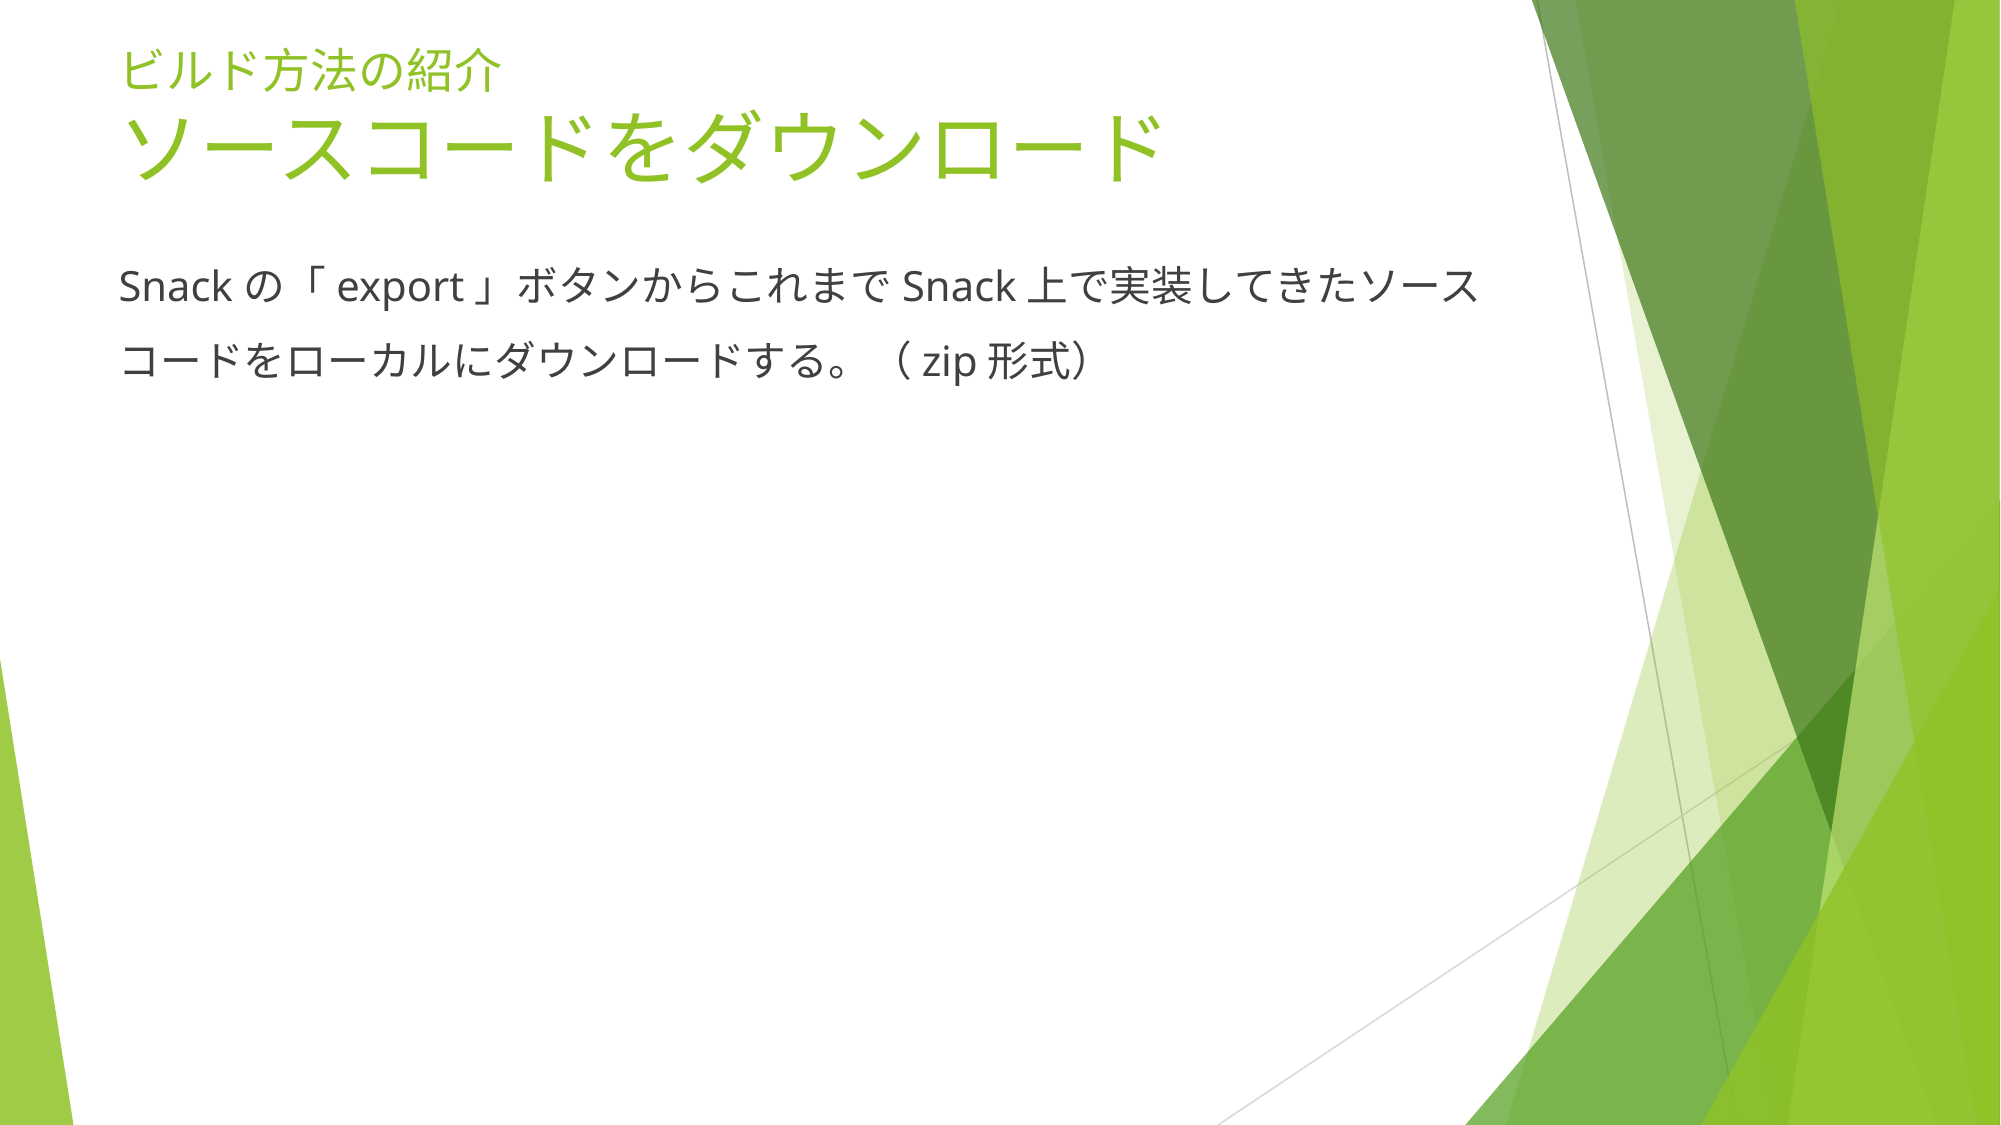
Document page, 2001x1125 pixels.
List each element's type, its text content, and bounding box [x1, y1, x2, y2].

list Snackの「export」ボタンからこれまでSnack上で実装してきたソースコードをローカルにダウンロードする。（zip形式） [110, 227, 1522, 992]
title ビルド方法の紹介 ソースコードをダウンロード [110, 32, 1522, 215]
